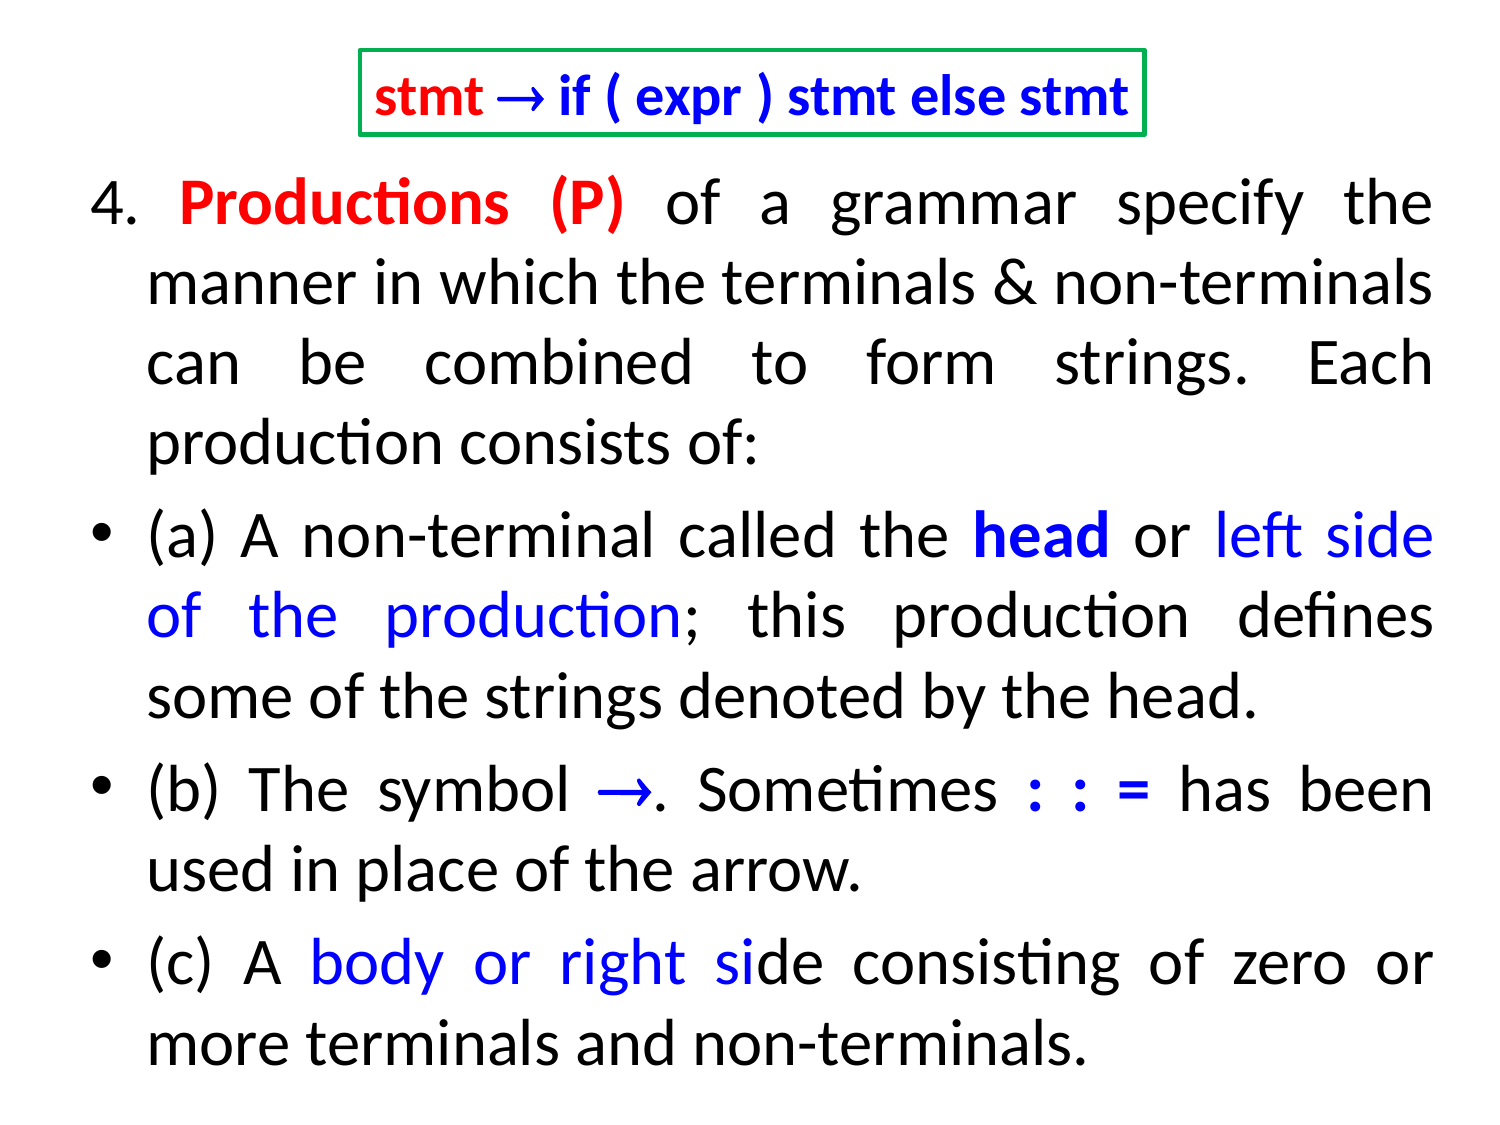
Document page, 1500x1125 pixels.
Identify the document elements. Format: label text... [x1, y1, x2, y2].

list 4. Productions (P) of a grammar specify the manner in which the terminals & non-terminals can be combined to form strings. Each production consists of: (a) A non-terminal called the head or left side of the production; this production defines some of the strings denoted by the head. (b) The symbol . Sometimes : : = has been used in place of the arrow. (c) A body or right side consisting of zero or more terminals and non-terminals. [75, 149, 1450, 1088]
text_box stmt  if ( expr ) stmt else stmt [359, 50, 1145, 135]
